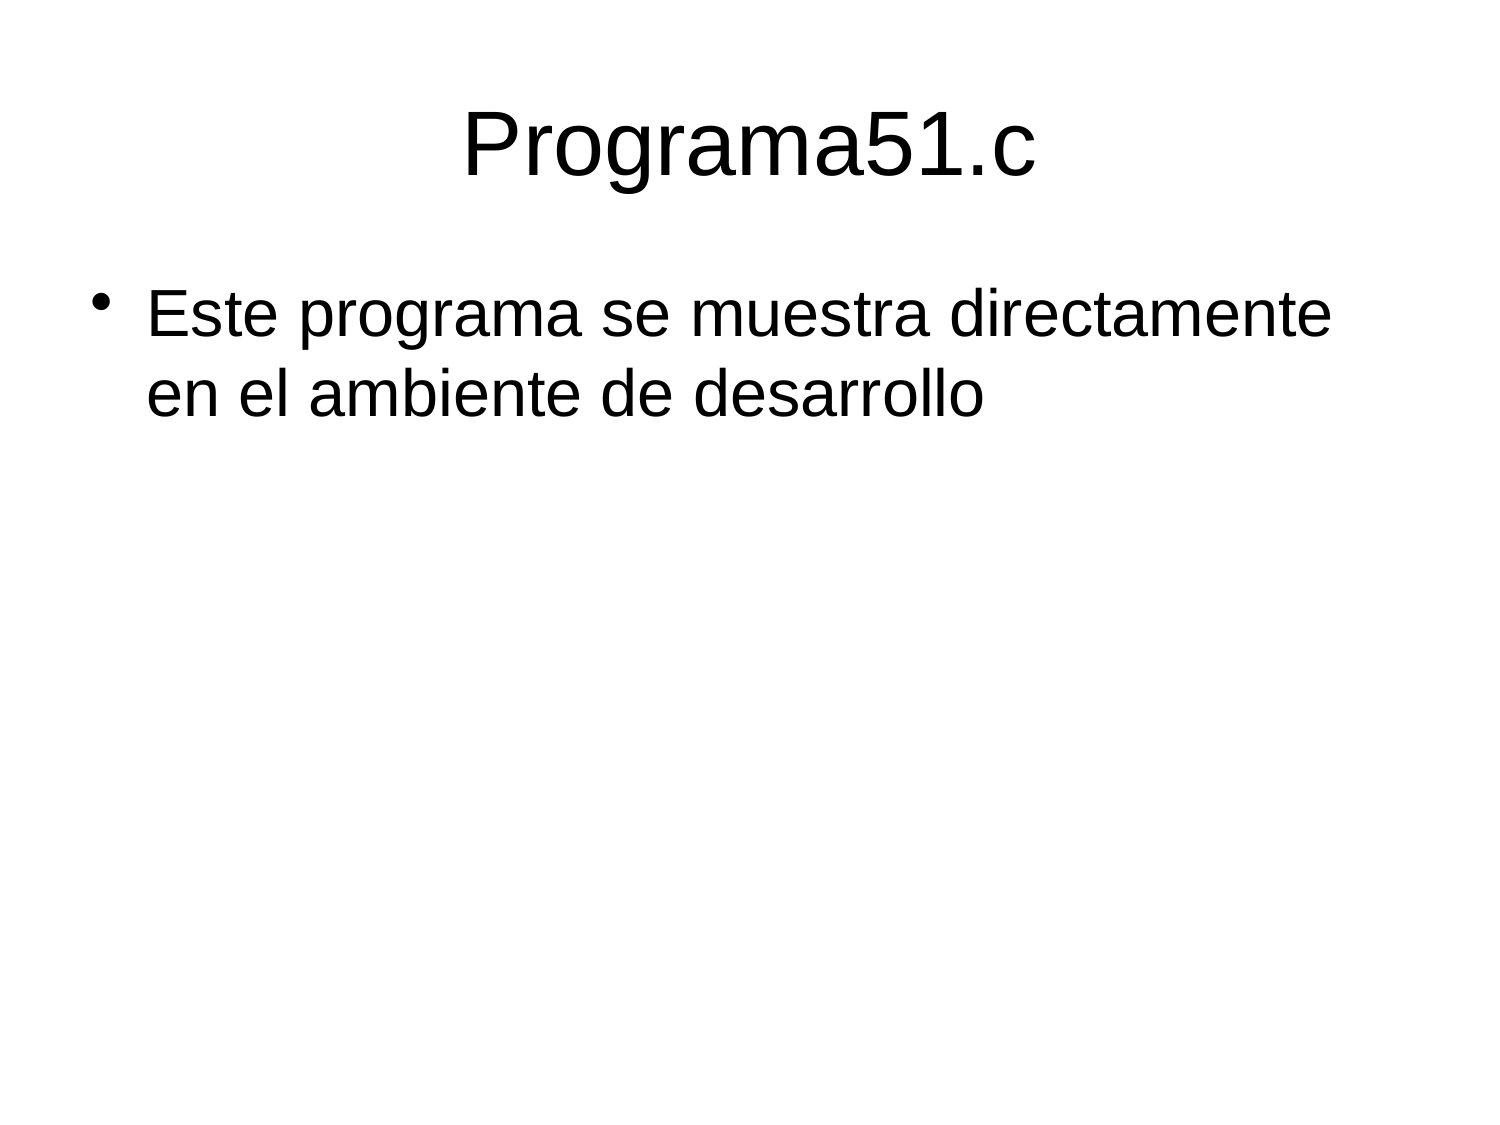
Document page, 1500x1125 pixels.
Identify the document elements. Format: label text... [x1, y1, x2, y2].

list Este programa se muestra directamente en el ambiente de desarrollo [75, 262, 1425, 516]
title Programa51.c [75, 45, 1425, 233]
